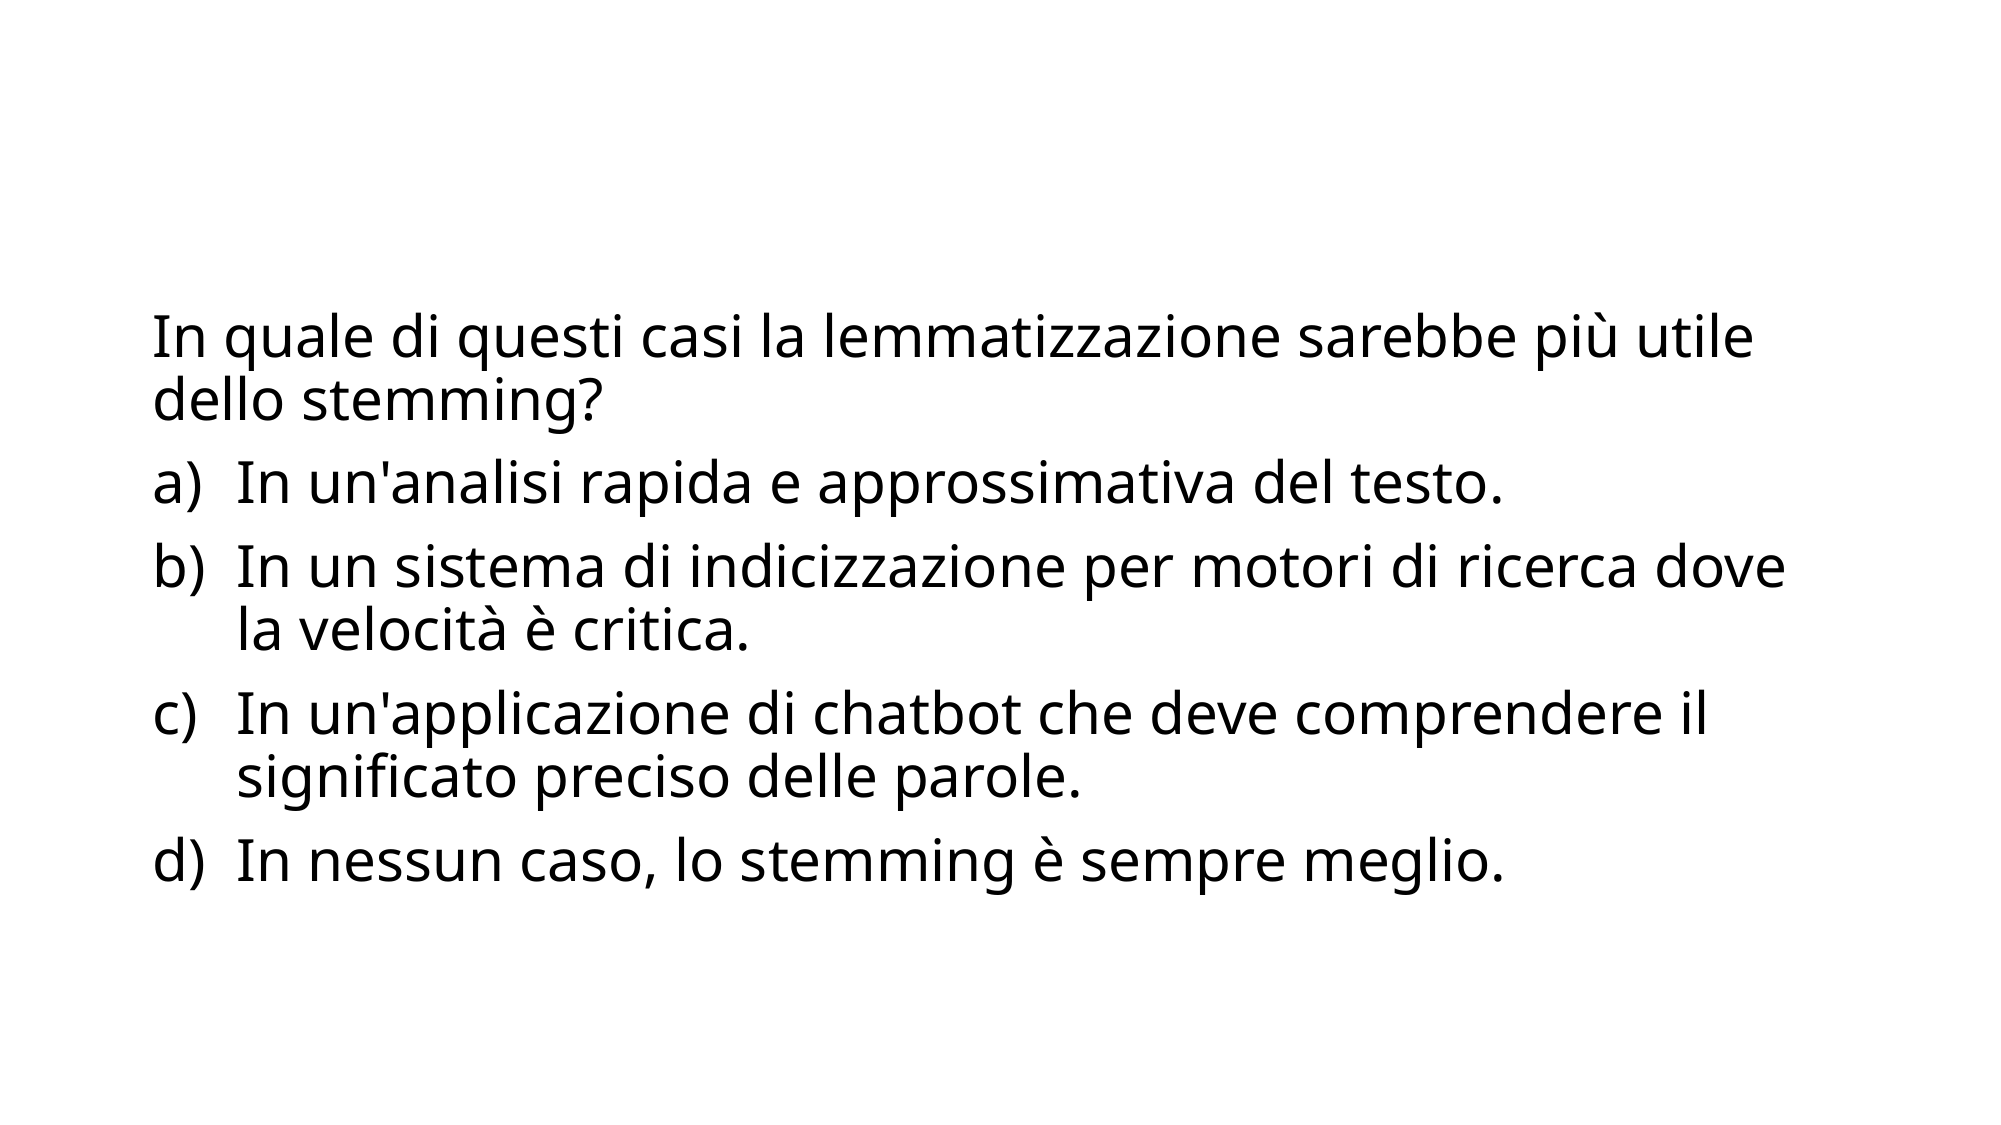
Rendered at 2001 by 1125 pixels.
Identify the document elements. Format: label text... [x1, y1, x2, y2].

list In quale di questi casi la lemmatizzazione sarebbe più utile dello stemming? In un'analisi rapida e approssimativa del testo. In un sistema di indicizzazione per motori di ricerca dove la velocità è critica. In un'applicazione di chatbot che deve comprendere il significato preciso delle parole. In nessun caso, lo stemming è sempre meglio. [137, 299, 1863, 1014]
